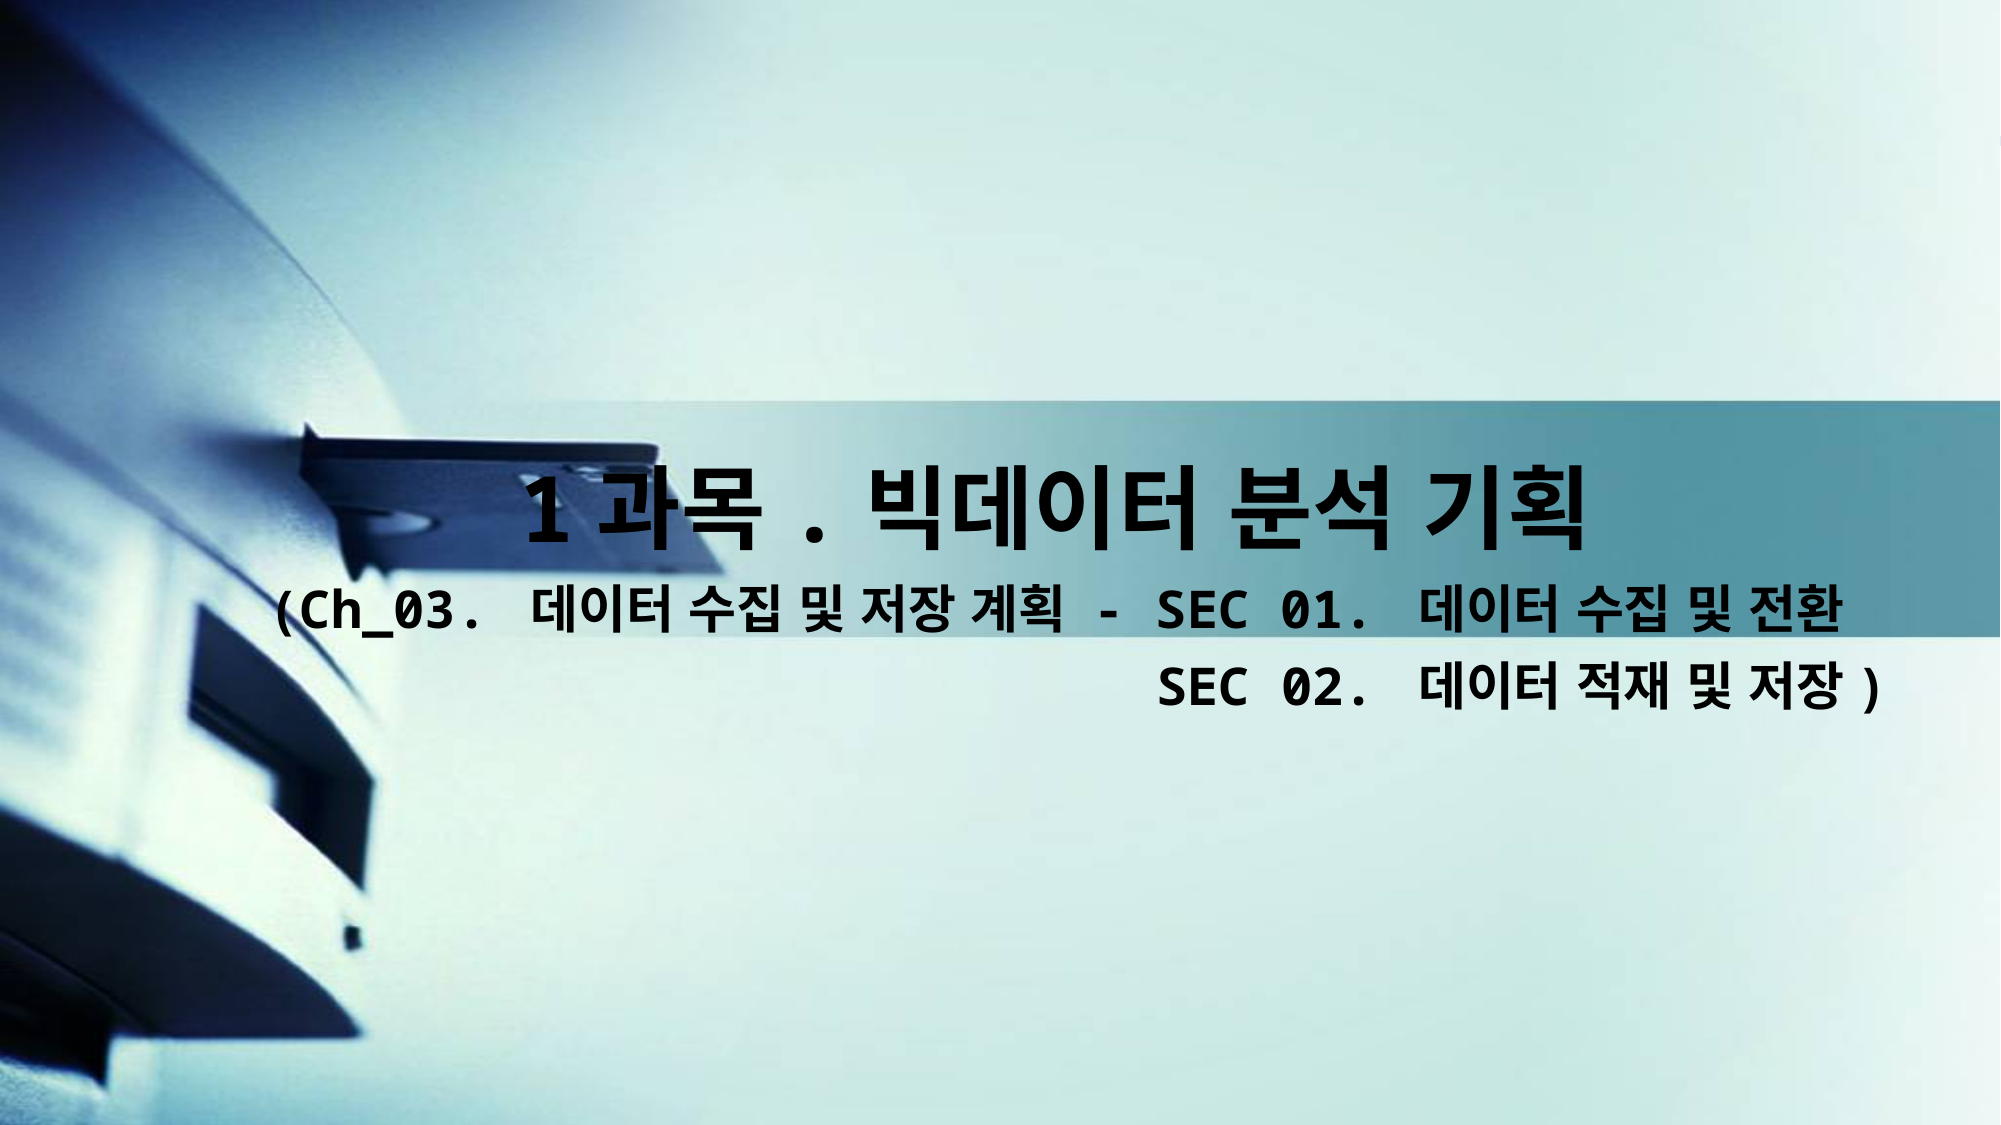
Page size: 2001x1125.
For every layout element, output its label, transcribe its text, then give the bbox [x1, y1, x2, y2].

subtitle 1과목.빅데이터 분석 기획 (Ch_03. 데이터 수집 및 저장 계획 - SEC 01. 데이터 수집 및 전환 SEC 02. 데이터 적재 및 저장) [179, 456, 1934, 776]
text_box [350, 571, 1963, 858]
picture [0, 0, 2000, 1125]
